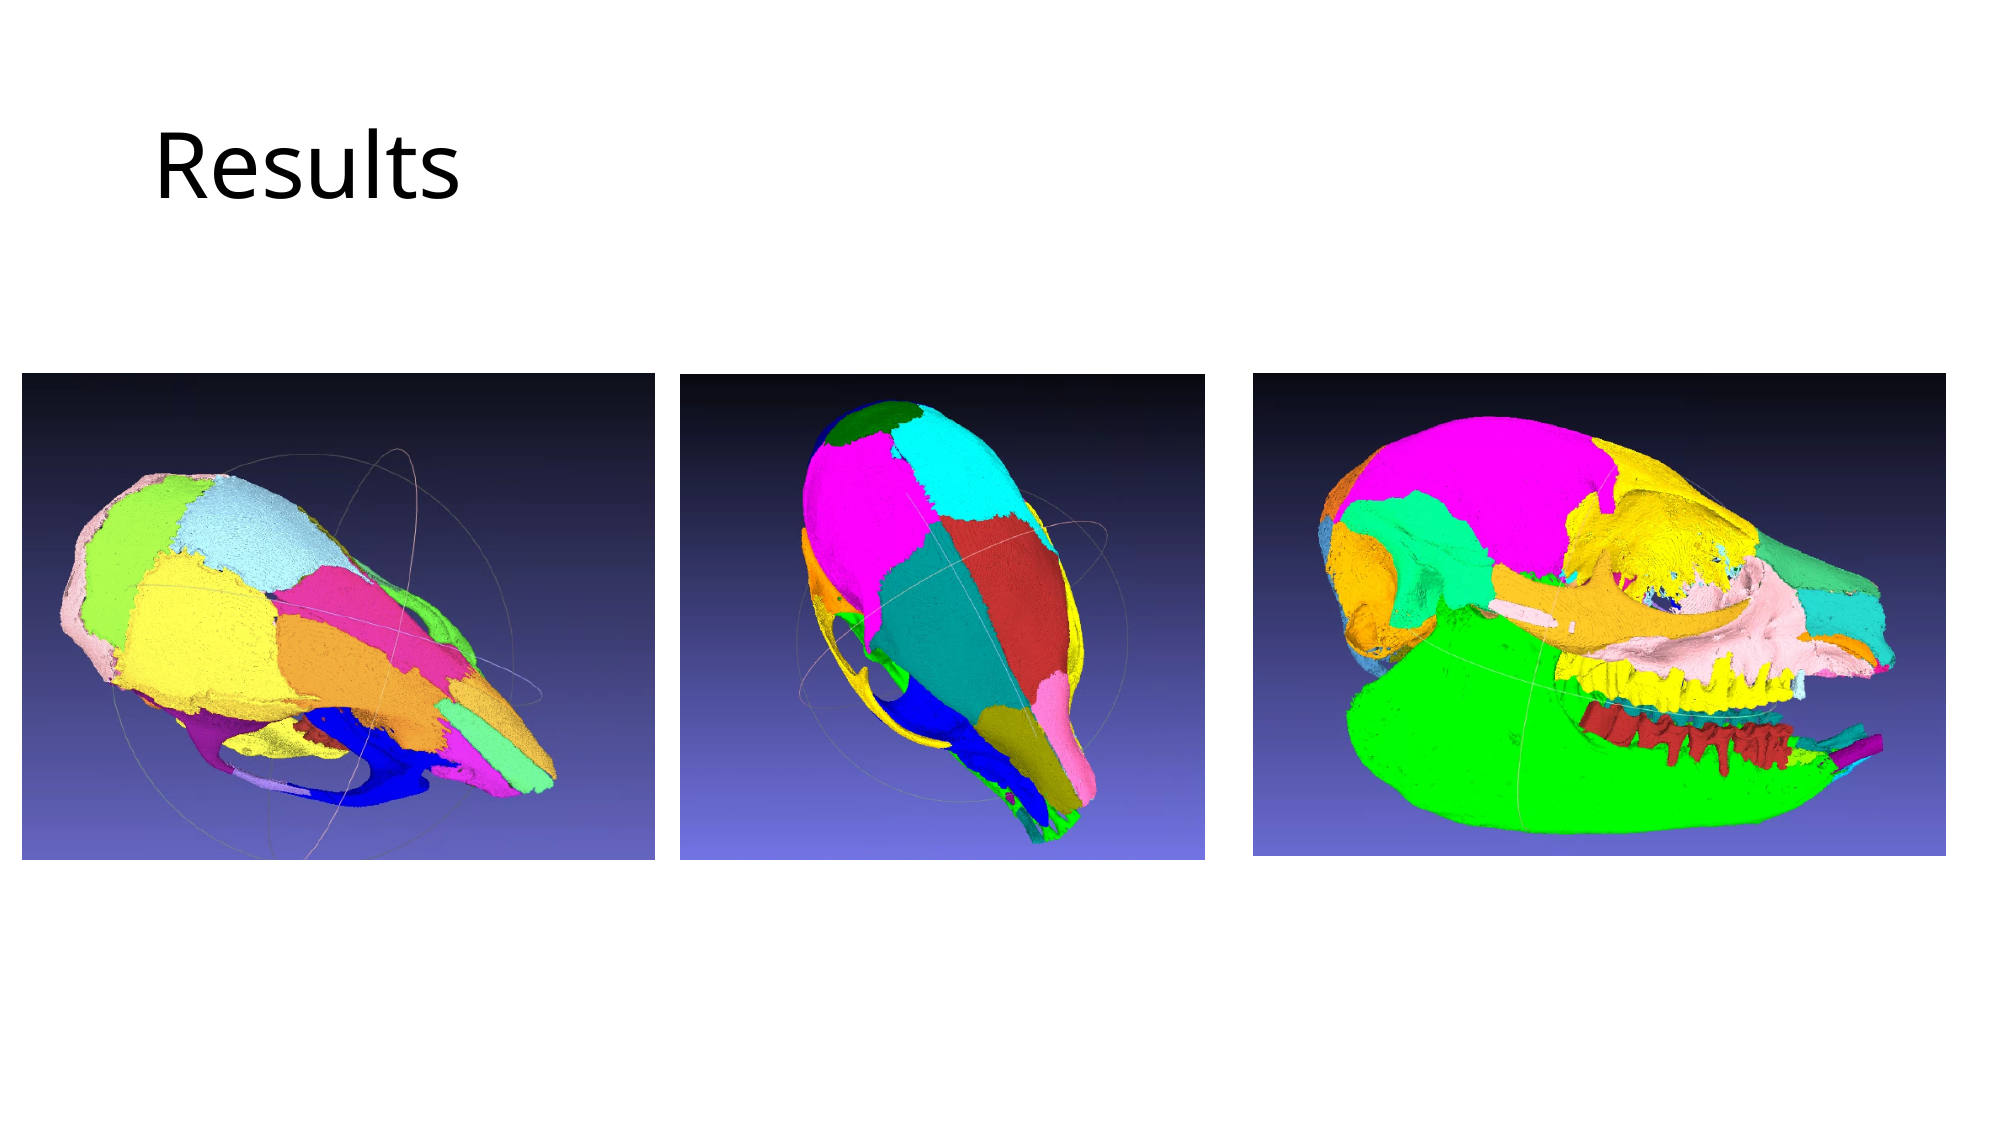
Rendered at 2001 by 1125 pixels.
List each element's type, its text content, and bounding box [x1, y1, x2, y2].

picture [1253, 373, 1946, 857]
picture [679, 373, 1206, 861]
title Results [137, 59, 1863, 278]
picture [22, 373, 655, 861]
